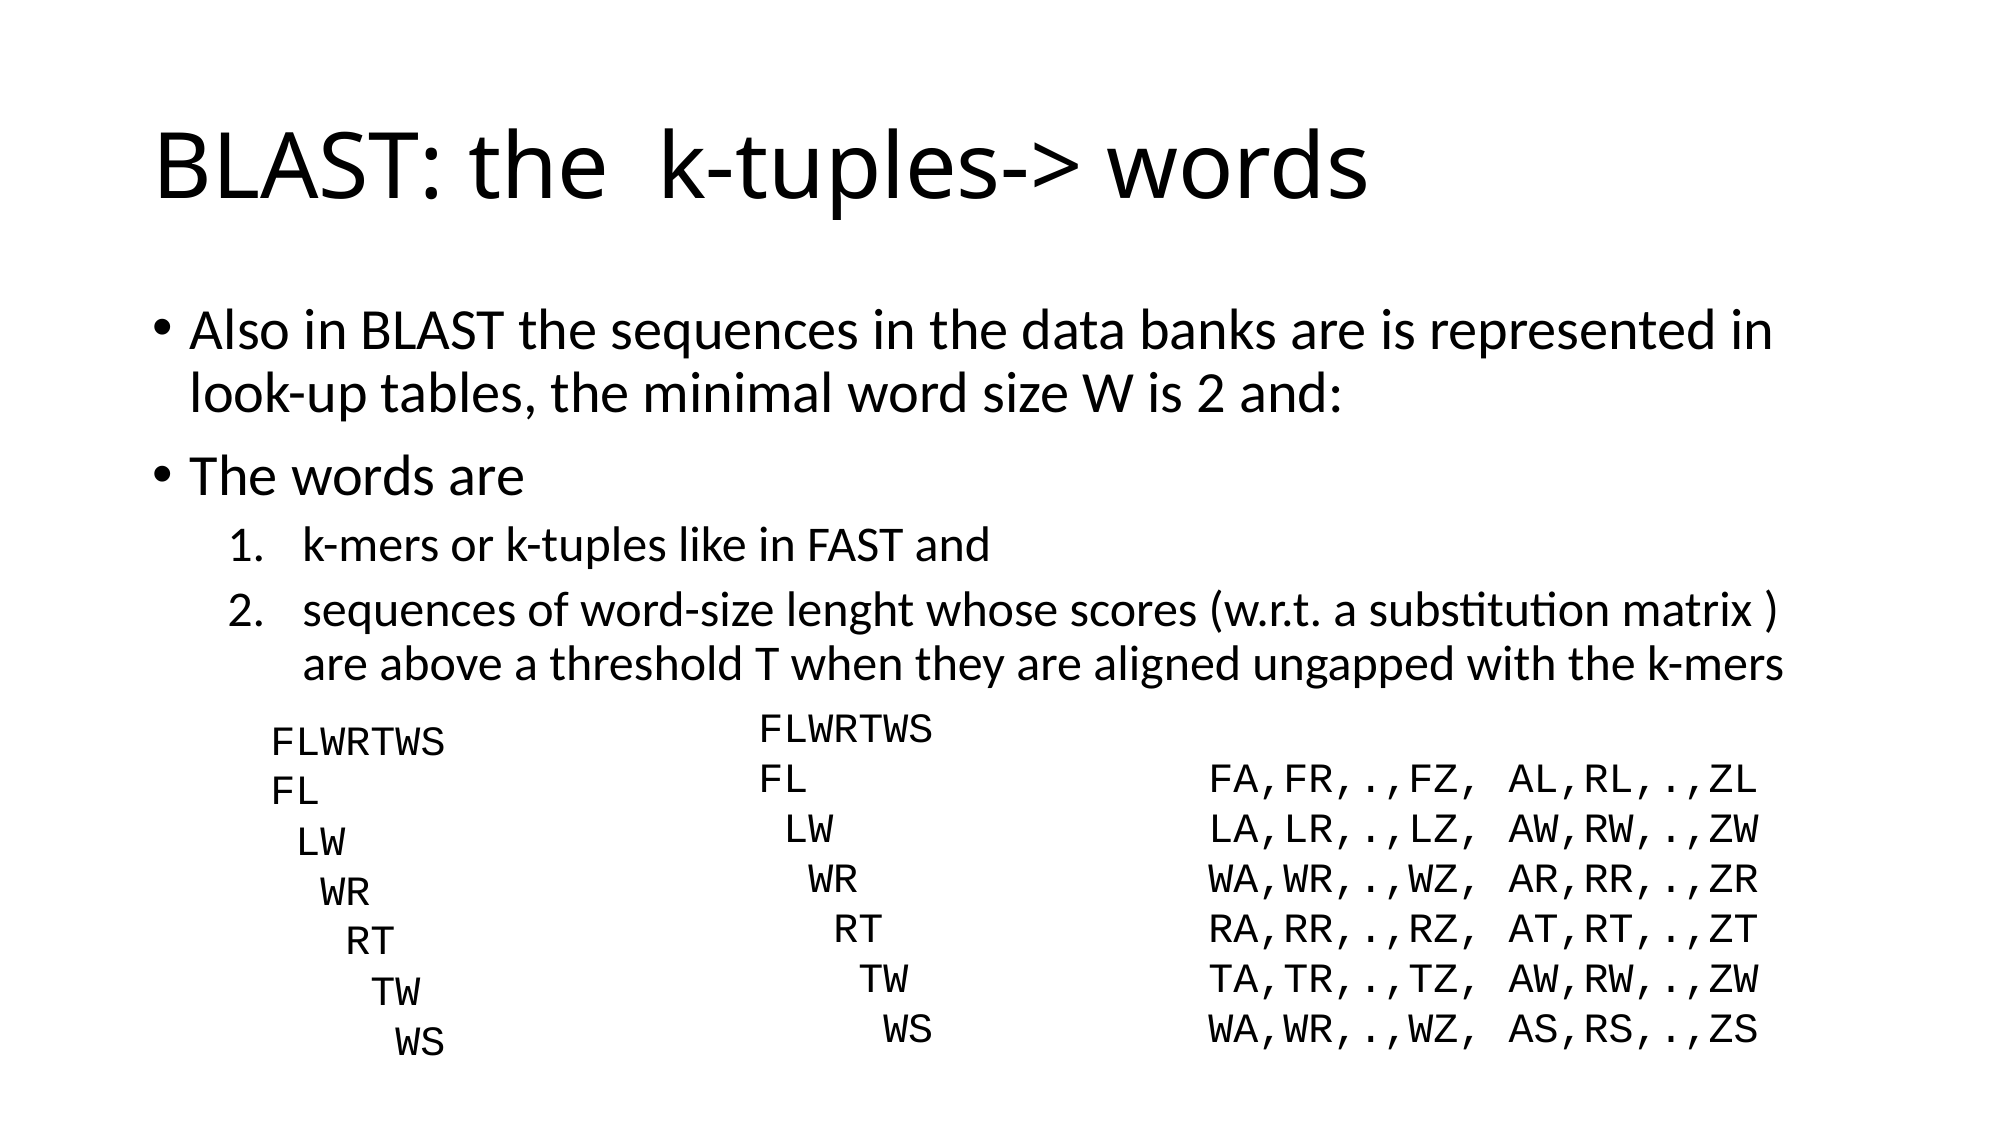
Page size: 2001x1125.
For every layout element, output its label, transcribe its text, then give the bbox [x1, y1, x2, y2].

title BLAST: the k-tuples-> words [137, 59, 1863, 278]
text_box FLWRTWS FL LW WR RT TW WS [255, 705, 480, 1121]
text_box Also in BLAST the sequences in the data banks are is represented in look-up tables, the minimal word size W is 2 and: The words are k-mers or k-tuples like in FAST and sequences of word-size lenght whose scores (w.r.t. a substitution matrix ) are above a threshold T when they are aligned ungapped with the k-mers [137, 291, 1863, 1006]
text_box FLWRTWS FL FA,FR,.,FZ, AL,RL,.,ZL LW LA,LR,.,LZ, AW,RW,.,ZW WR WA,WR,.,WZ, AR,RR,.,ZR RT RA,RR,.,RZ, AT,RT,.,ZT TW TA,TR,.,TZ, AW,RW,.,ZW WS WA,WR,.,WZ, AS,RS,.,ZS [743, 692, 1782, 1058]
